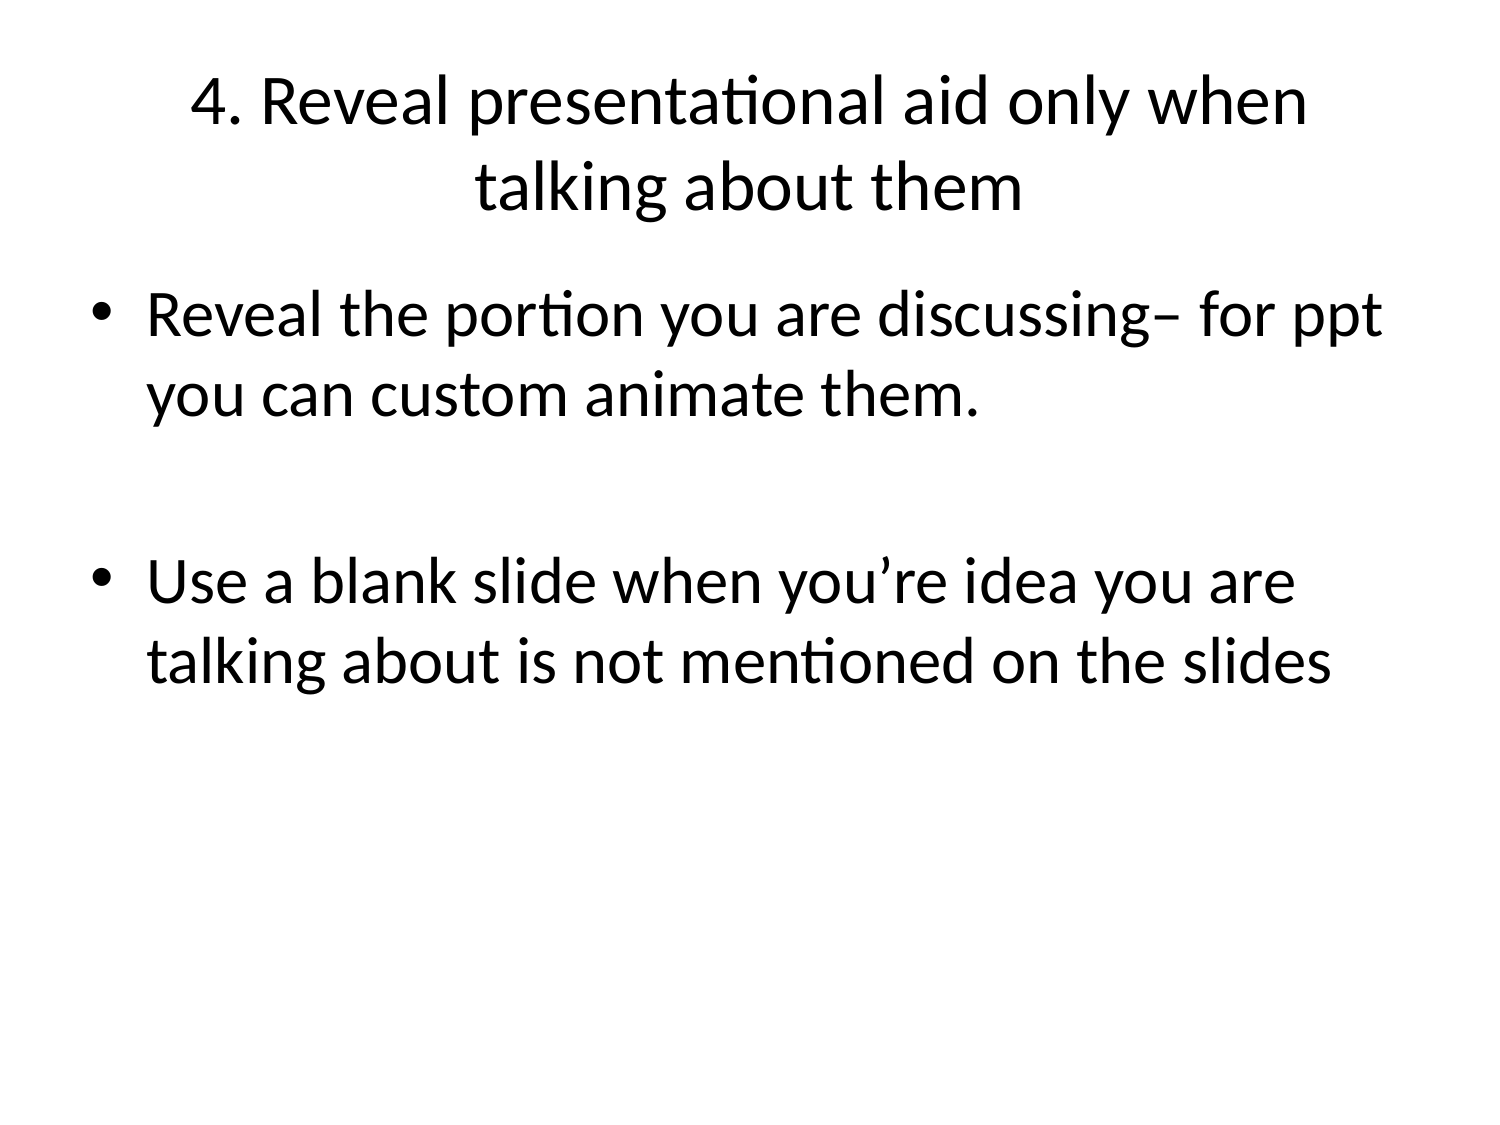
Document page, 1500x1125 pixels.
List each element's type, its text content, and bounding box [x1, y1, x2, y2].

title 4. Reveal presentational aid only when talking about them [75, 45, 1425, 233]
list Reveal the portion you are discussing– for ppt you can custom animate them. Use a blank slide when you’re idea you are talking about is not mentioned on the slides [75, 262, 1425, 1005]
